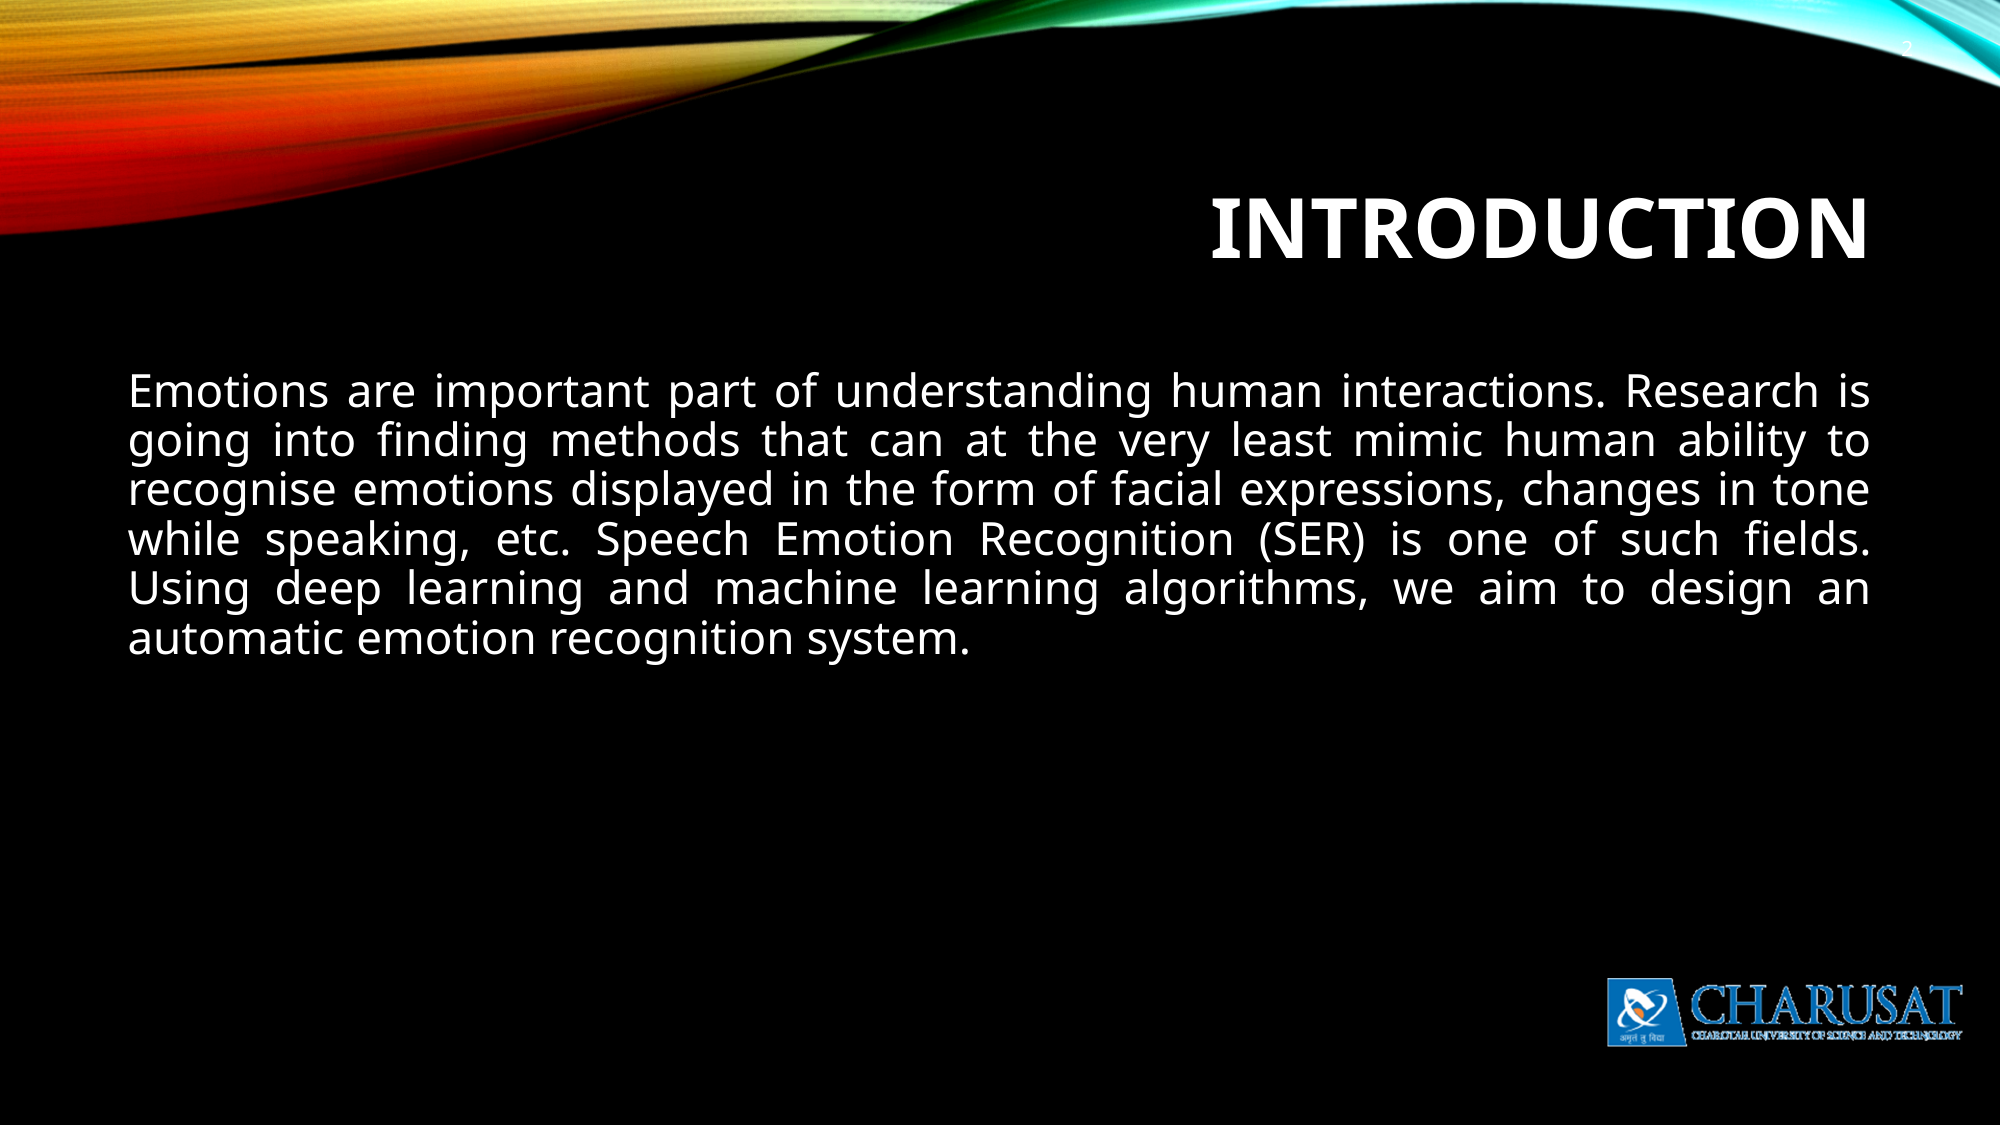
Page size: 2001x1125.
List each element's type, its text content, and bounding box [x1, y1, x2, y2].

title Introduction [474, 125, 1888, 338]
picture [1598, 973, 1972, 1051]
picture [0, 0, 2000, 237]
list Emotions are important part of understanding human interactions. Research is going into finding methods that can at the very least mimic human ability to recognise emotions displayed in the form of facial expressions, changes in tone while speaking, etc. Speech Emotion Recognition (SER) is one of such fields. Using deep learning and machine learning algorithms, we aim to design an automatic emotion recognition system. [112, 360, 1888, 1021]
